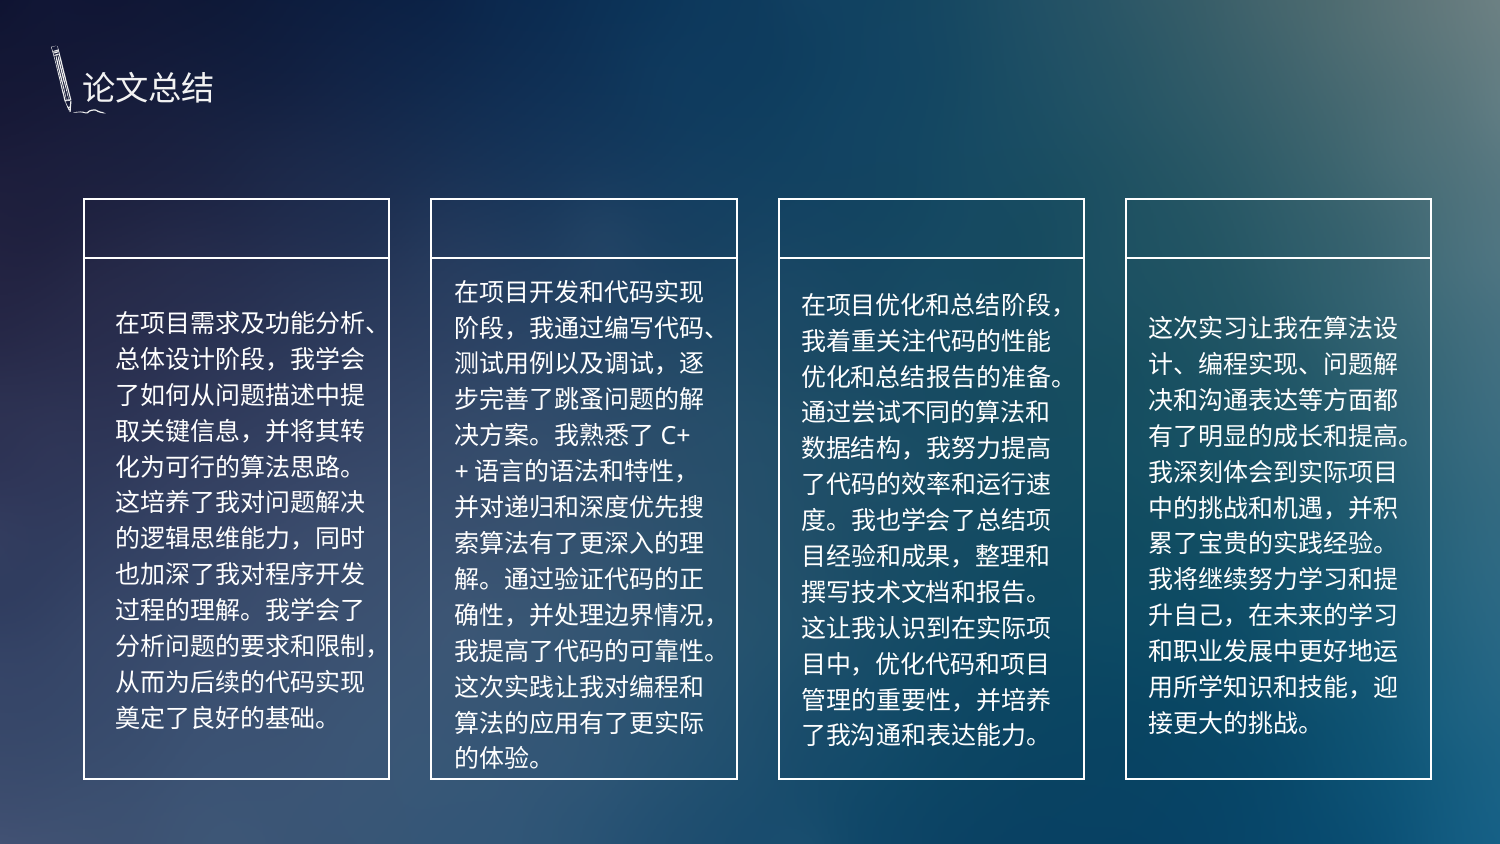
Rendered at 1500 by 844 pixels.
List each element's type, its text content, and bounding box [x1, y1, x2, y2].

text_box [1125, 198, 1432, 779]
text_box 论文总结 [67, 59, 357, 115]
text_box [84, 198, 398, 779]
picture [0, 0, 1500, 844]
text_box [431, 198, 737, 784]
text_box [778, 198, 1085, 779]
